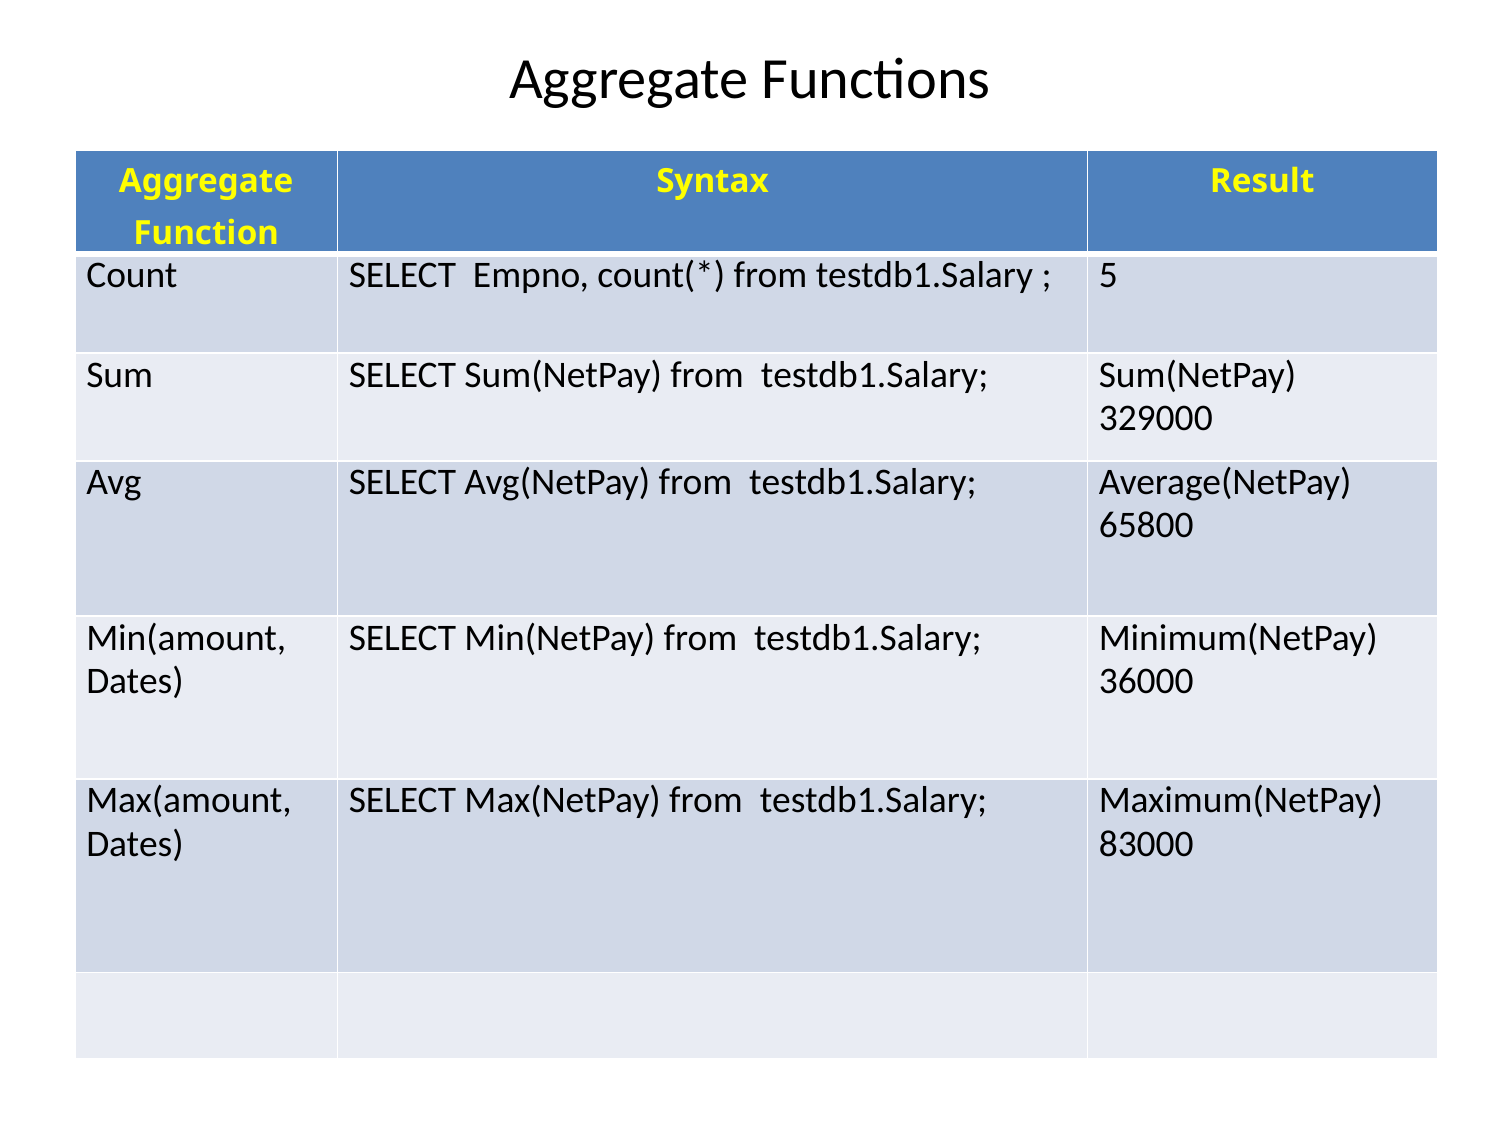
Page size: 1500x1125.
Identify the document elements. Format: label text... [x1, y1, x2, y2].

title Aggregate Functions [75, 24, 1425, 125]
table_header Aggregate Function [76, 151, 337, 251]
table_cell SELECT Sum(NetPay) from testdb1.Salary; [338, 354, 1087, 460]
table_cell SELECT Min(NetPay) from testdb1.Salary; [338, 617, 1087, 778]
table_cell SELECT Empno, count(*) from testdb1.Salary ; [338, 257, 1087, 352]
table_cell [338, 973, 1087, 1058]
table_cell [1088, 973, 1437, 1058]
table_cell [76, 973, 337, 1058]
table_header Syntax [338, 151, 1087, 251]
table_cell Avg [76, 462, 337, 615]
table_header Result [1088, 151, 1437, 251]
table_cell Maximum(NetPay) 83000 [1088, 780, 1437, 972]
table_cell Count [76, 257, 337, 352]
table_cell Sum(NetPay) 329000 [1088, 354, 1437, 460]
table_cell Min(amount, Dates) [76, 617, 337, 778]
table_cell Minimum(NetPay) 36000 [1088, 617, 1437, 778]
table_cell SELECT Max(NetPay) from testdb1.Salary; [338, 780, 1087, 972]
table_cell SELECT Avg(NetPay) from testdb1.Salary; [338, 462, 1087, 615]
table_cell 5 [1088, 257, 1437, 352]
table_cell Sum [76, 354, 337, 460]
table_cell Max(amount, Dates) [76, 780, 337, 972]
table_cell Average(NetPay) 65800 [1088, 462, 1437, 615]
